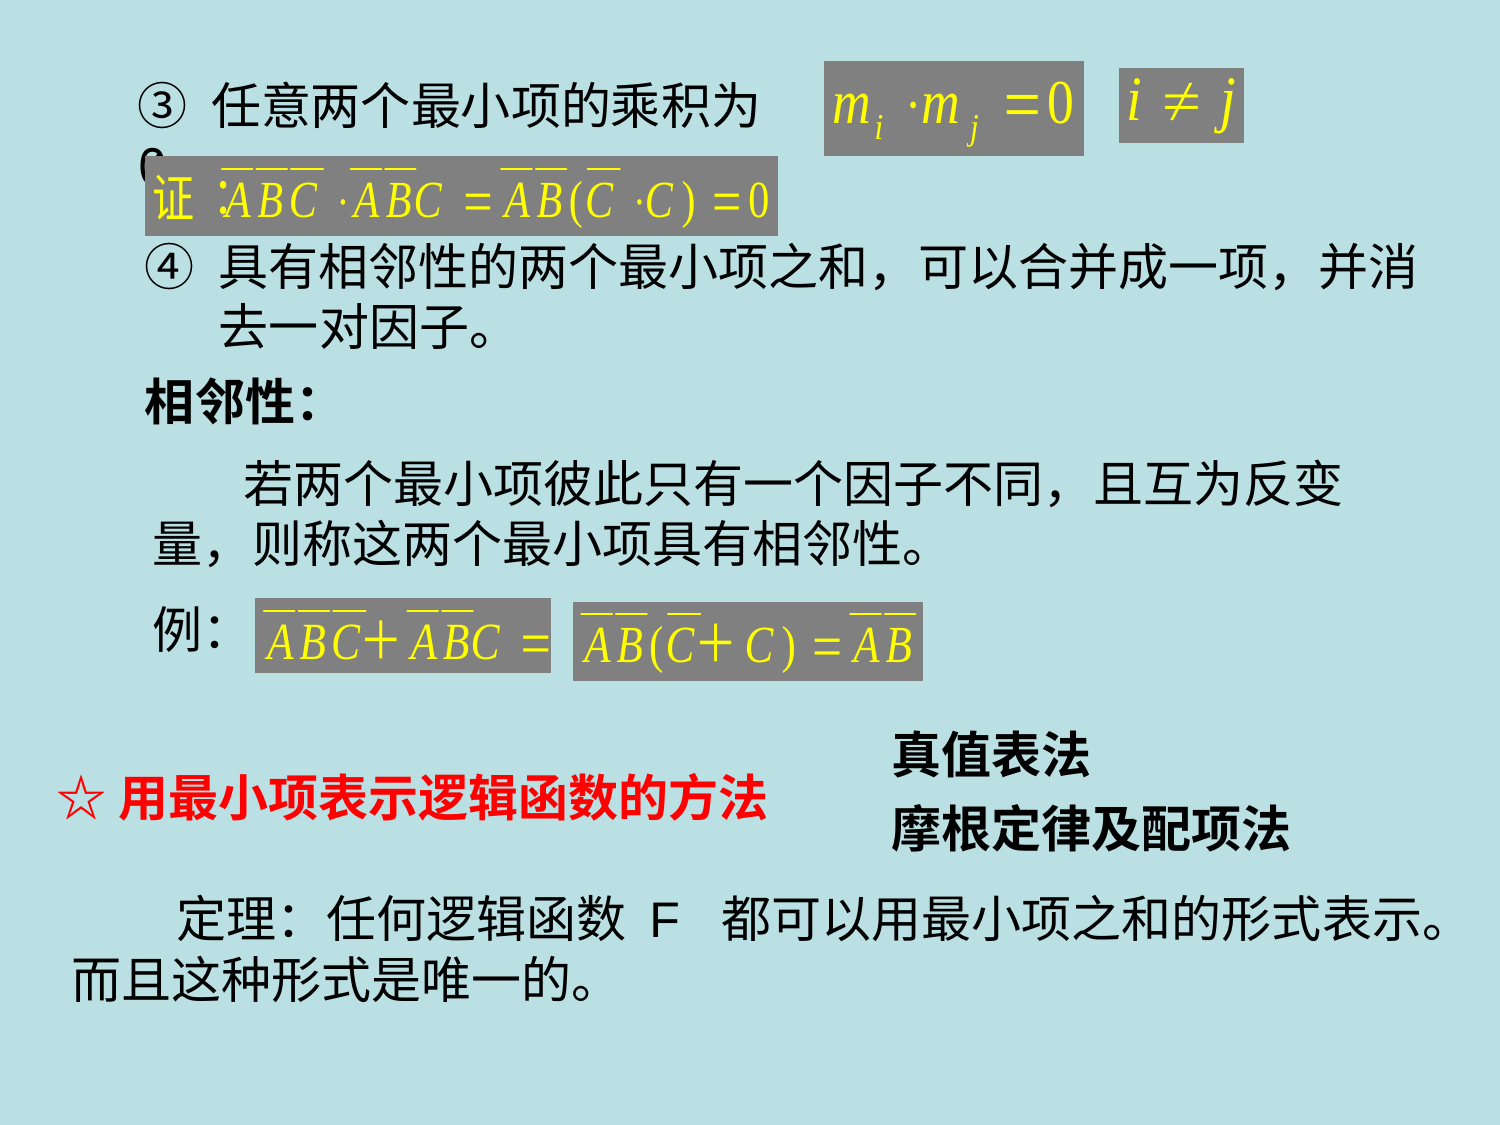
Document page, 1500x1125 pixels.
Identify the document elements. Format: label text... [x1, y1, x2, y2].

text_box 例： [137, 591, 367, 667]
text_box 真值表法 [875, 716, 1107, 792]
text_box 定理：任何逻辑函数 F 都可以用最小项之和的形式表示。而且这种形式是唯一的。 [55, 871, 1500, 1017]
text_box 若两个最小项彼此只有一个因子不同，且互为反变量，则称这两个最小项具有相邻性。 [137, 444, 1371, 580]
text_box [144, 156, 778, 236]
text_box 相邻性： [129, 363, 433, 439]
text_box ③ 任意两个最小项的乘积为0。 [122, 66, 869, 202]
text_box ☆用最小项表示逻辑函数的方法 [41, 759, 821, 835]
text_box 摩根定律及配项法 [876, 789, 1307, 865]
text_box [572, 601, 923, 681]
text_box ④ 具有相邻性的两个最小项之和，可以合并成一项，并消去一对因子。 [129, 228, 1459, 364]
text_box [823, 61, 1085, 157]
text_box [1119, 67, 1245, 144]
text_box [255, 598, 552, 674]
